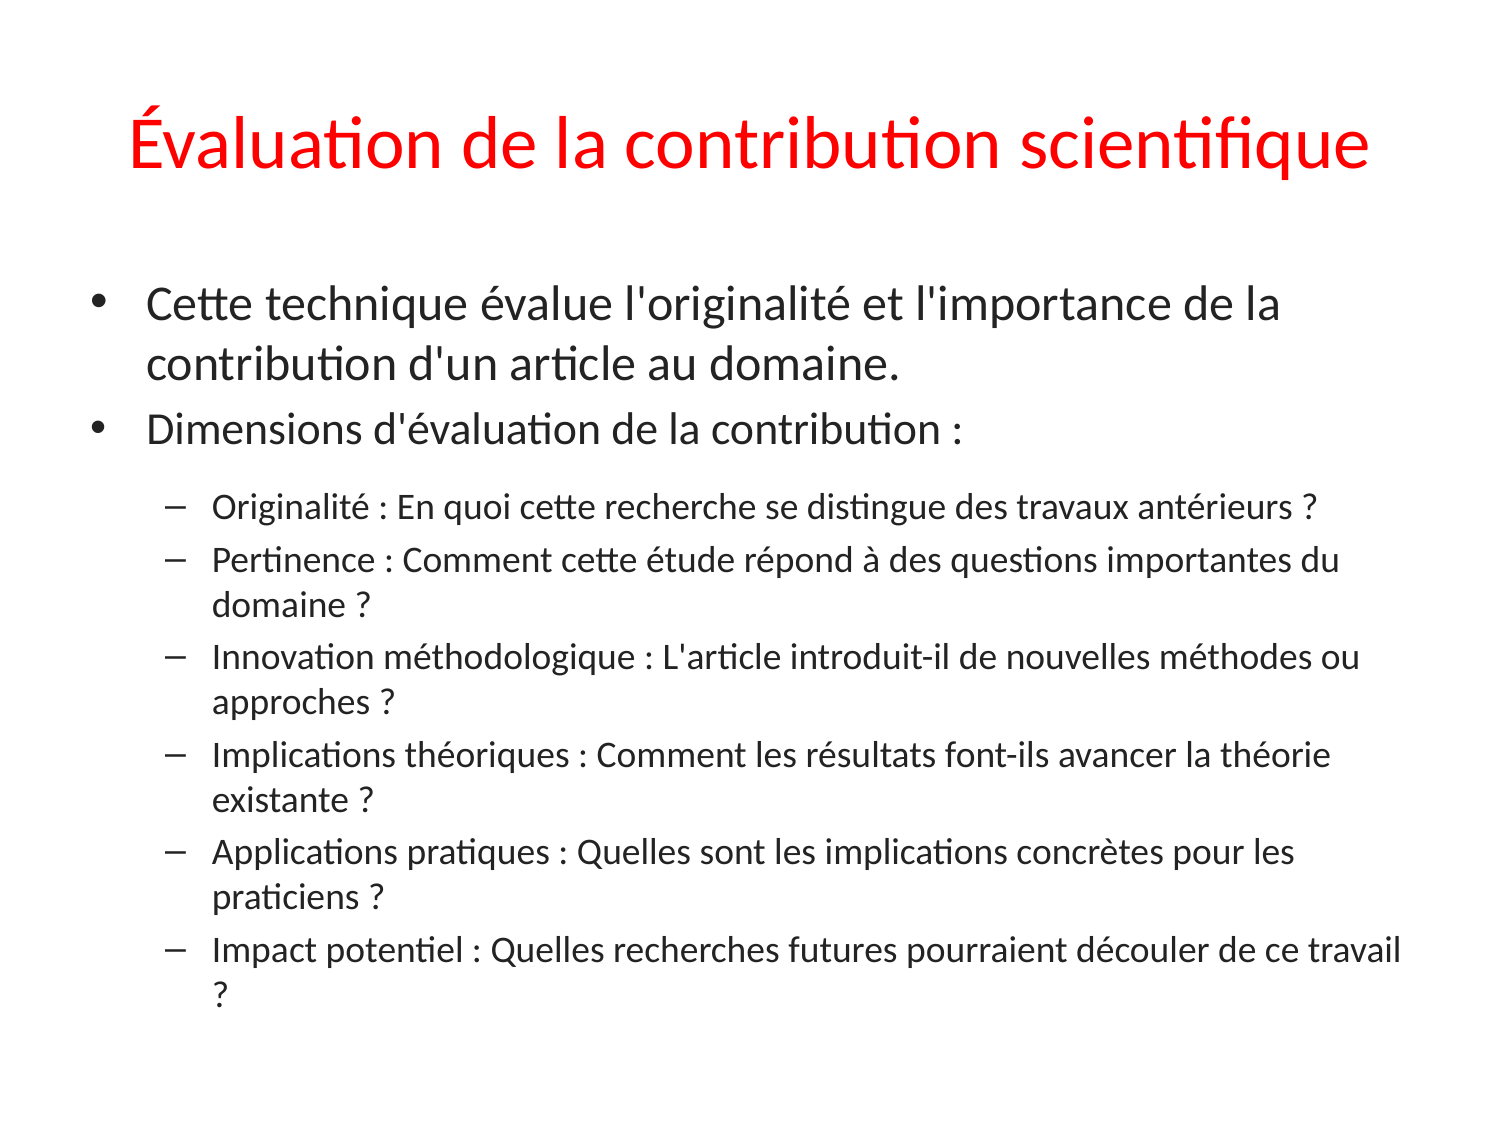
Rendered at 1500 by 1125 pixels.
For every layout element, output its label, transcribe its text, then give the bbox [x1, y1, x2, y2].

title Évaluation de la contribution scientifique [75, 45, 1425, 233]
list Cette technique évalue l'originalité et l'importance de la contribution d'un article au domaine. Dimensions d'évaluation de la contribution : Originalité : En quoi cette recherche se distingue des travaux antérieurs ? Pertinence : Comment cette étude répond à des questions importantes du domaine ? Innovation méthodologique : L'article introduit-il de nouvelles méthodes ou approches ? Implications théoriques : Comment les résultats font-ils avancer la théorie existante ? Applications pratiques : Quelles sont les implications concrètes pour les praticiens ? Impact potentiel : Quelles recherches futures pourraient découler de ce travail ? [75, 262, 1425, 1005]
